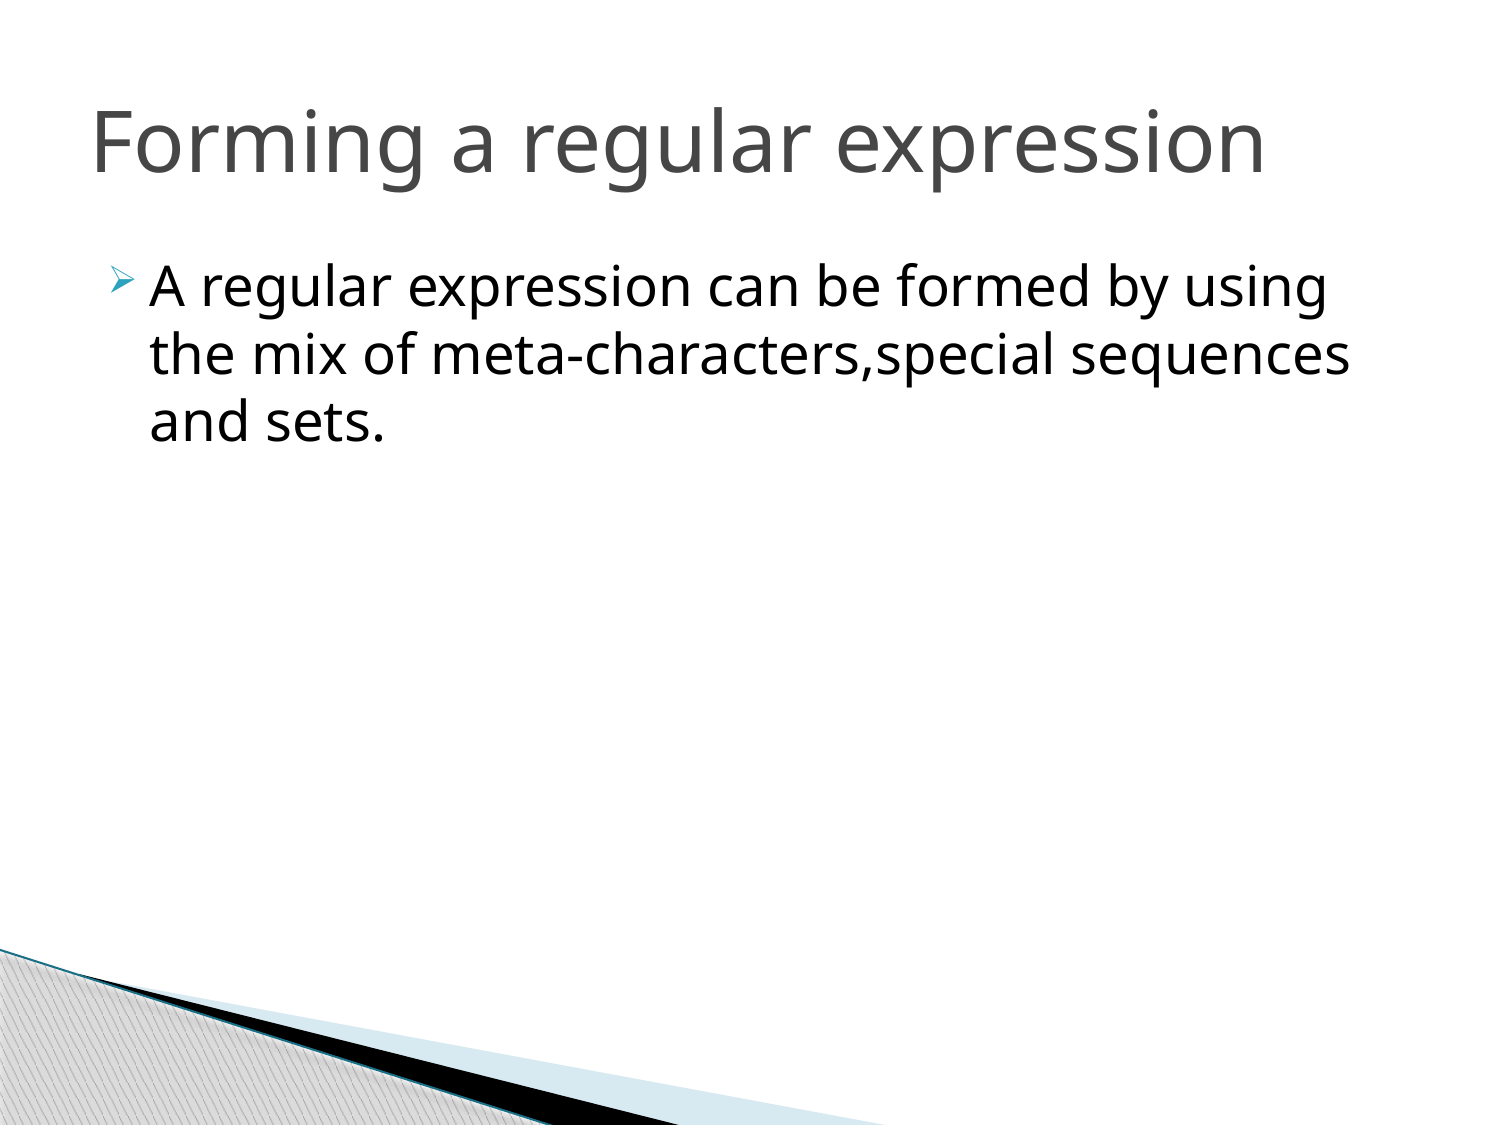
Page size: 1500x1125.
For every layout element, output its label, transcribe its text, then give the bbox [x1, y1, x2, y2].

title Forming a regular expression [75, 45, 1425, 233]
list A regular expression can be formed by using the mix of meta-characters,special sequences and sets. [75, 243, 1425, 986]
